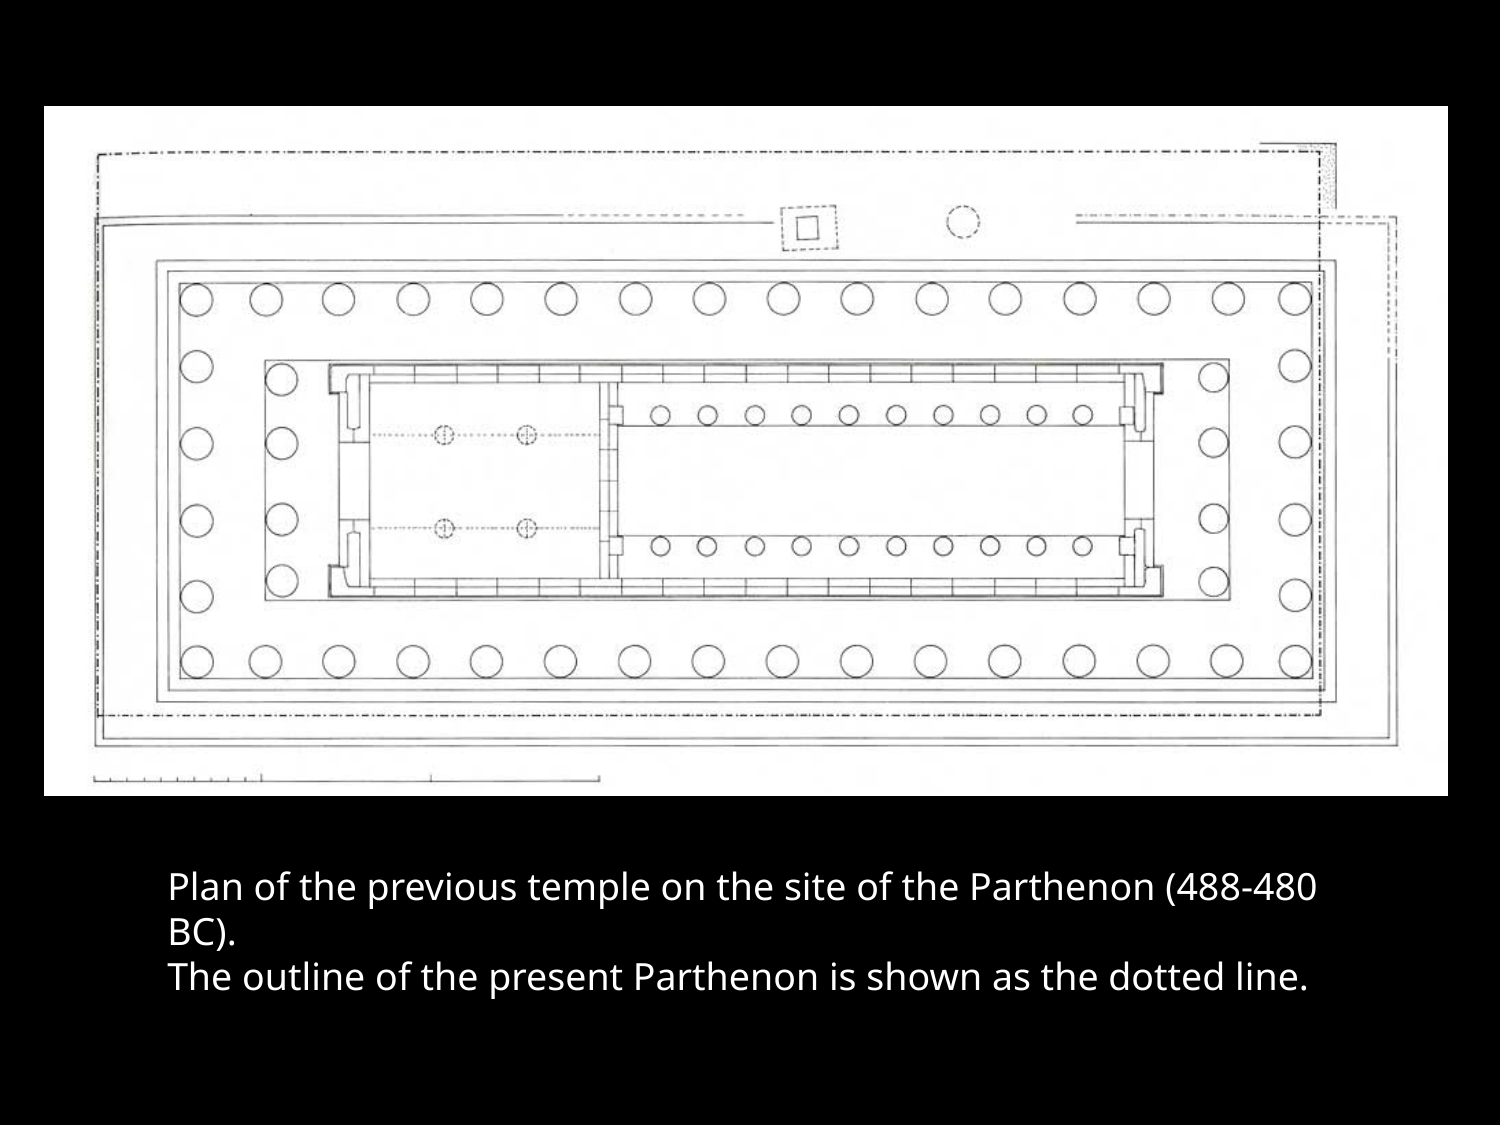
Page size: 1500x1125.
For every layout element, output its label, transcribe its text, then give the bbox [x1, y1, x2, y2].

text_box Plan of the previous temple on the site of the Parthenon (488-480 BC). The outline of the present Parthenon is shown as the dotted line. [152, 855, 1410, 1006]
picture [44, 106, 1448, 796]
